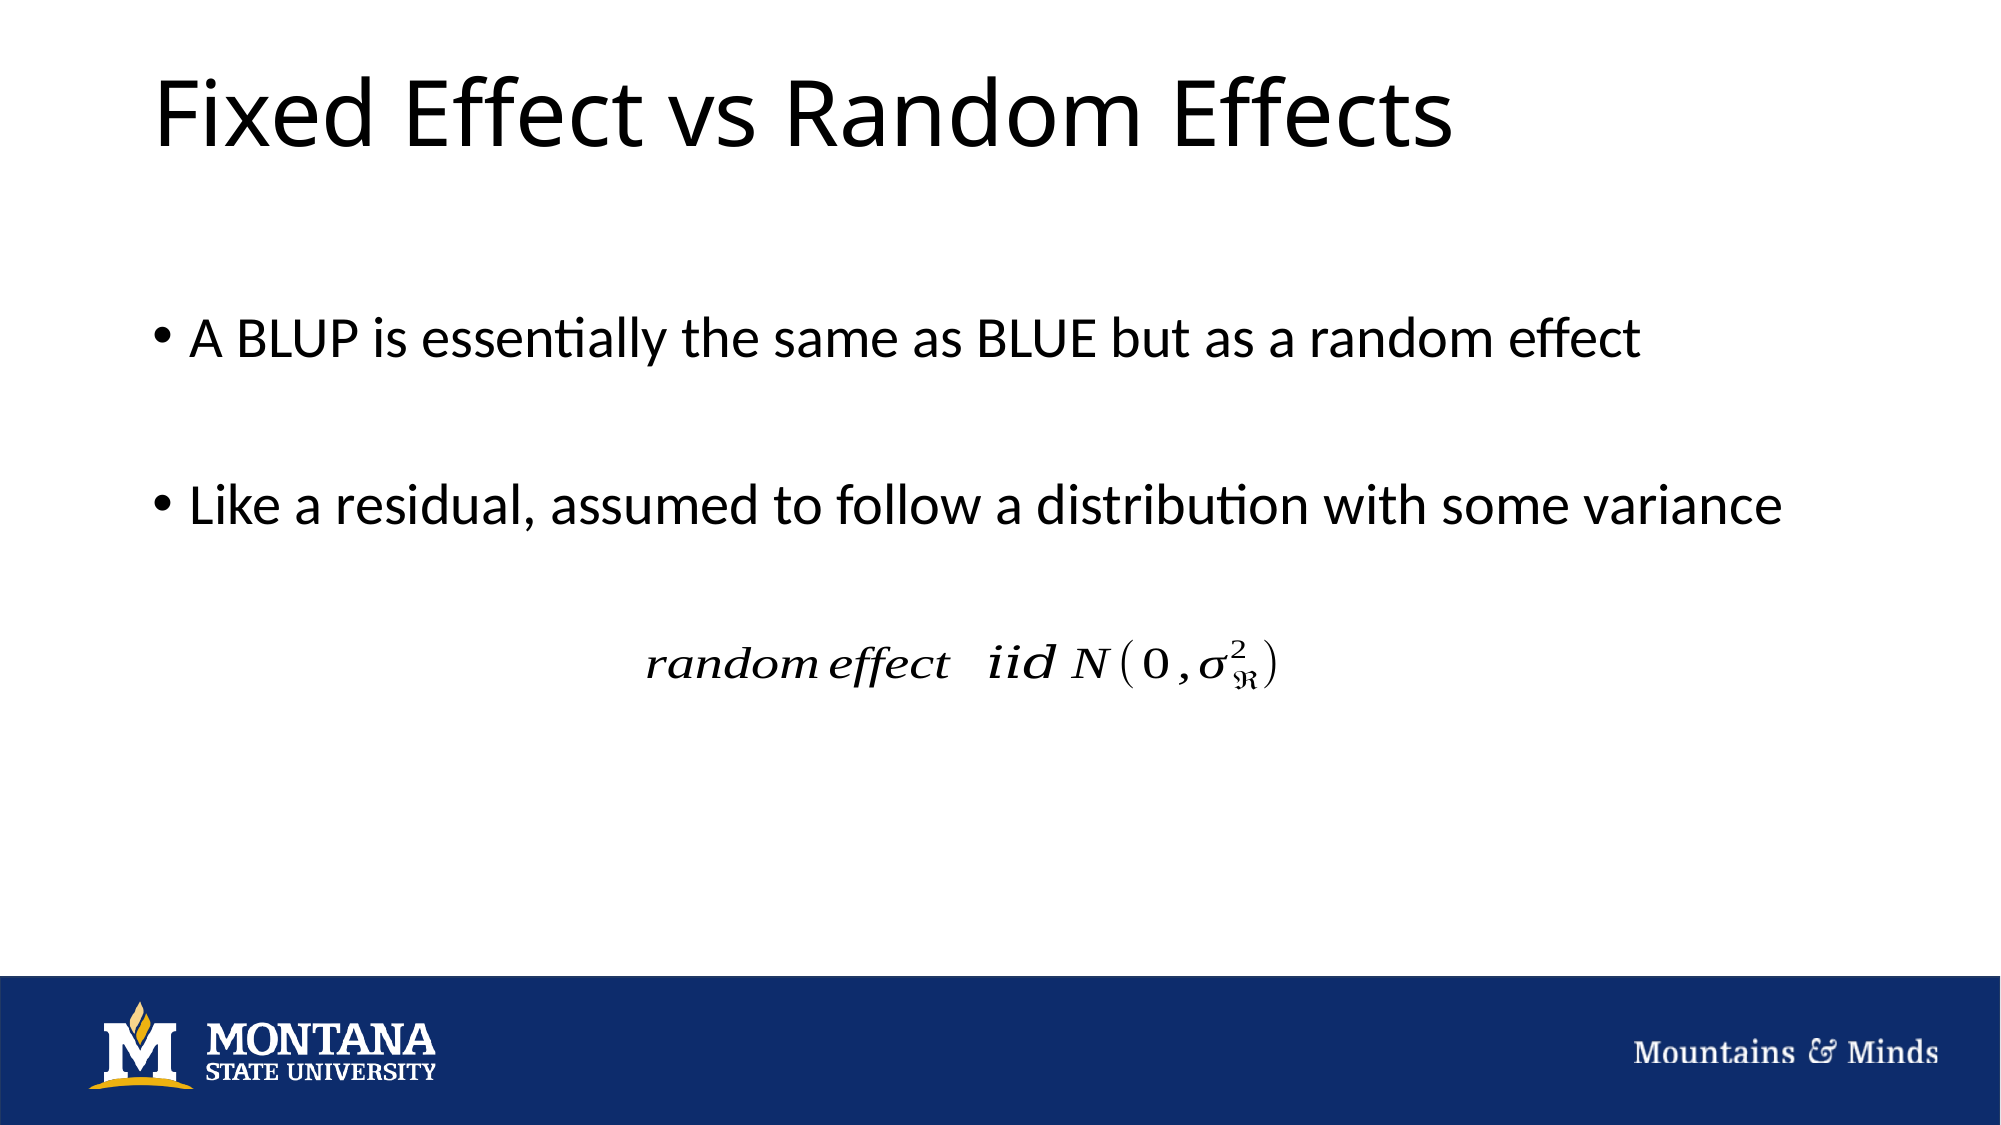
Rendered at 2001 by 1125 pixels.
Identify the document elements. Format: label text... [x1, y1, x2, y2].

title Fixed Effect vs Random Effects [137, 59, 1863, 278]
list A BLUP is essentially the same as BLUE but as a random effect Like a residual, assumed to follow a distribution with some variance [137, 299, 1863, 1014]
